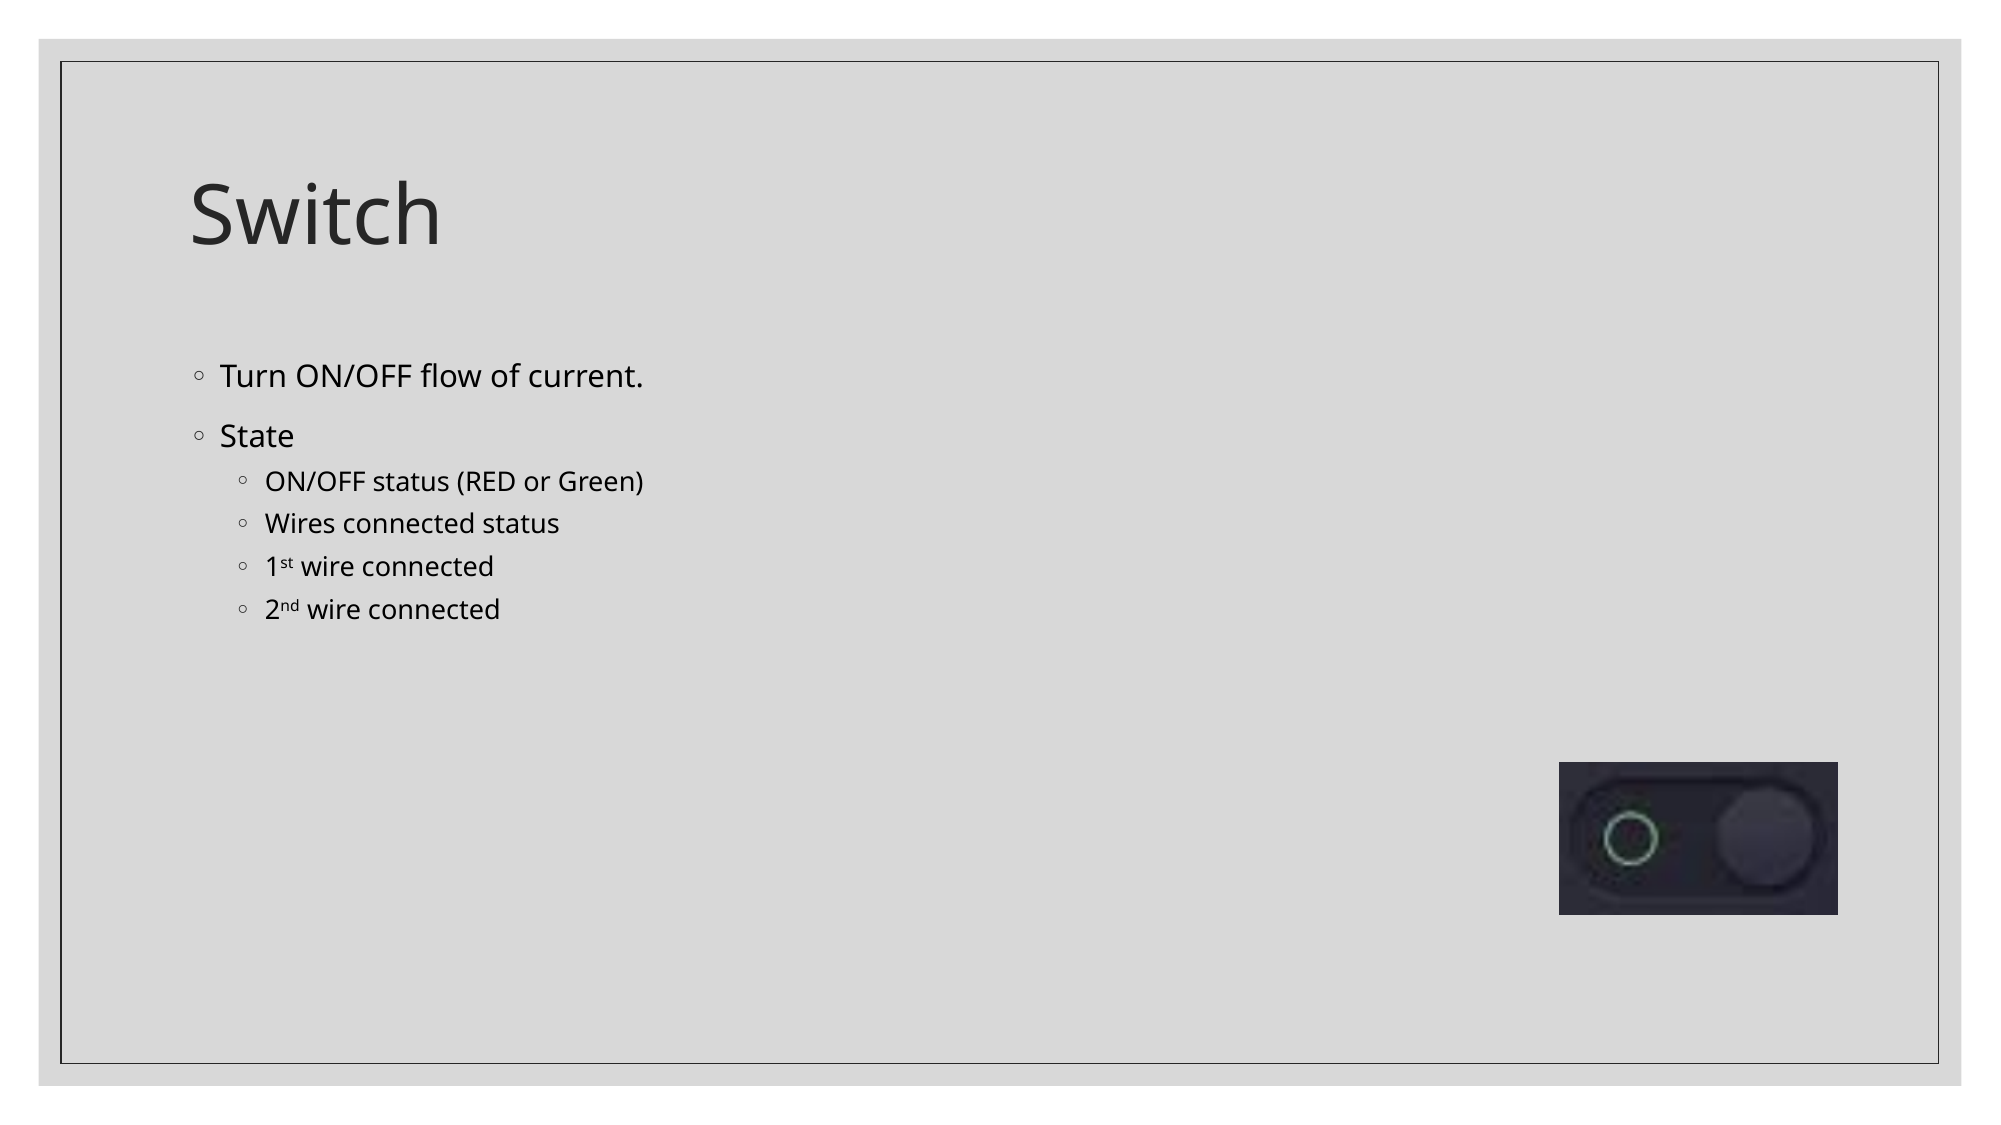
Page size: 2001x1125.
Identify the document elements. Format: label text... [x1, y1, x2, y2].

list Turn ON/OFF flow of current. State ON/OFF status (RED or Green) Wires connected status 1st wire connected 2nd wire connected [174, 345, 1825, 665]
title Switch [174, 105, 1825, 331]
picture [1559, 762, 1838, 915]
